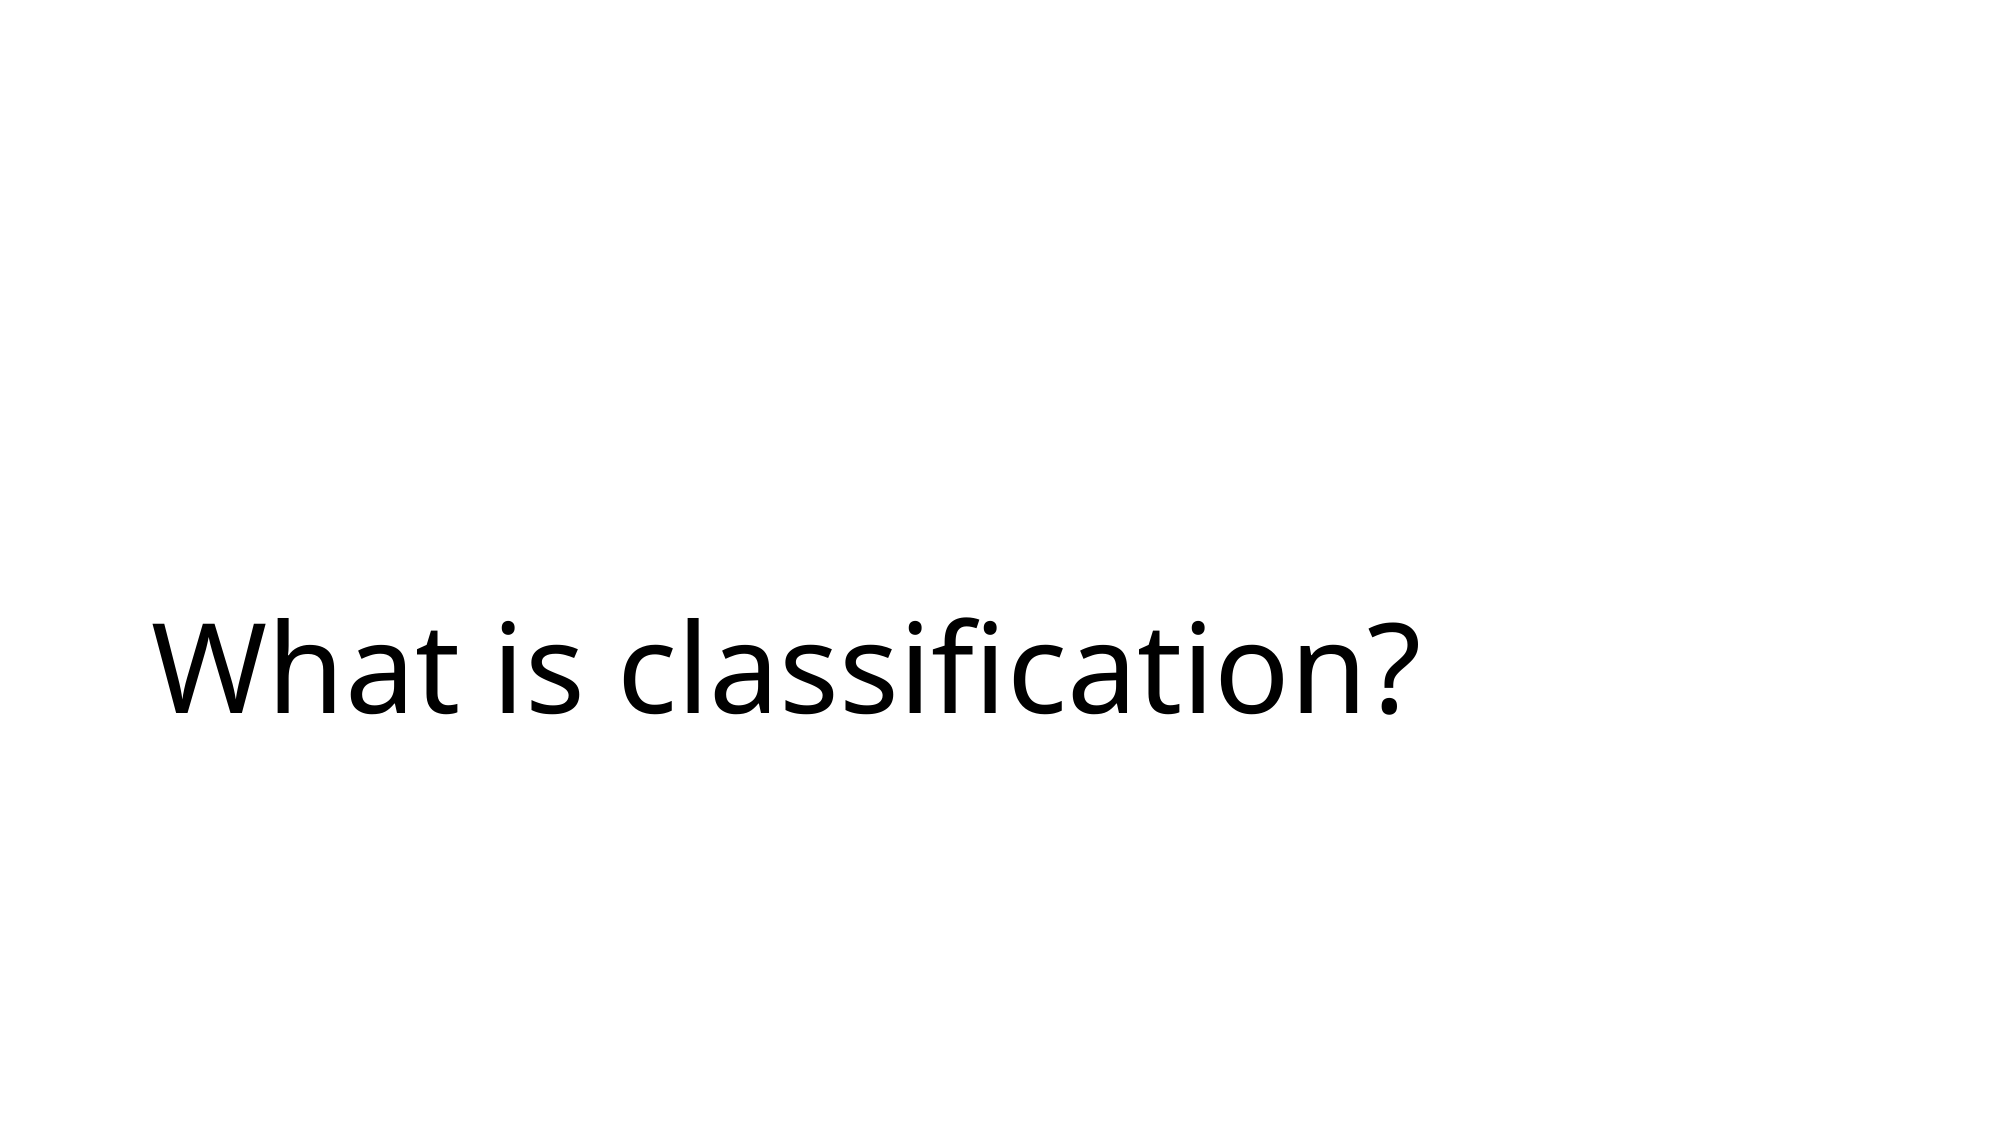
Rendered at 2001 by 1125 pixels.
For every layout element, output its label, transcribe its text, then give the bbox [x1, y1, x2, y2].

title What is classification? [136, 280, 1862, 749]
